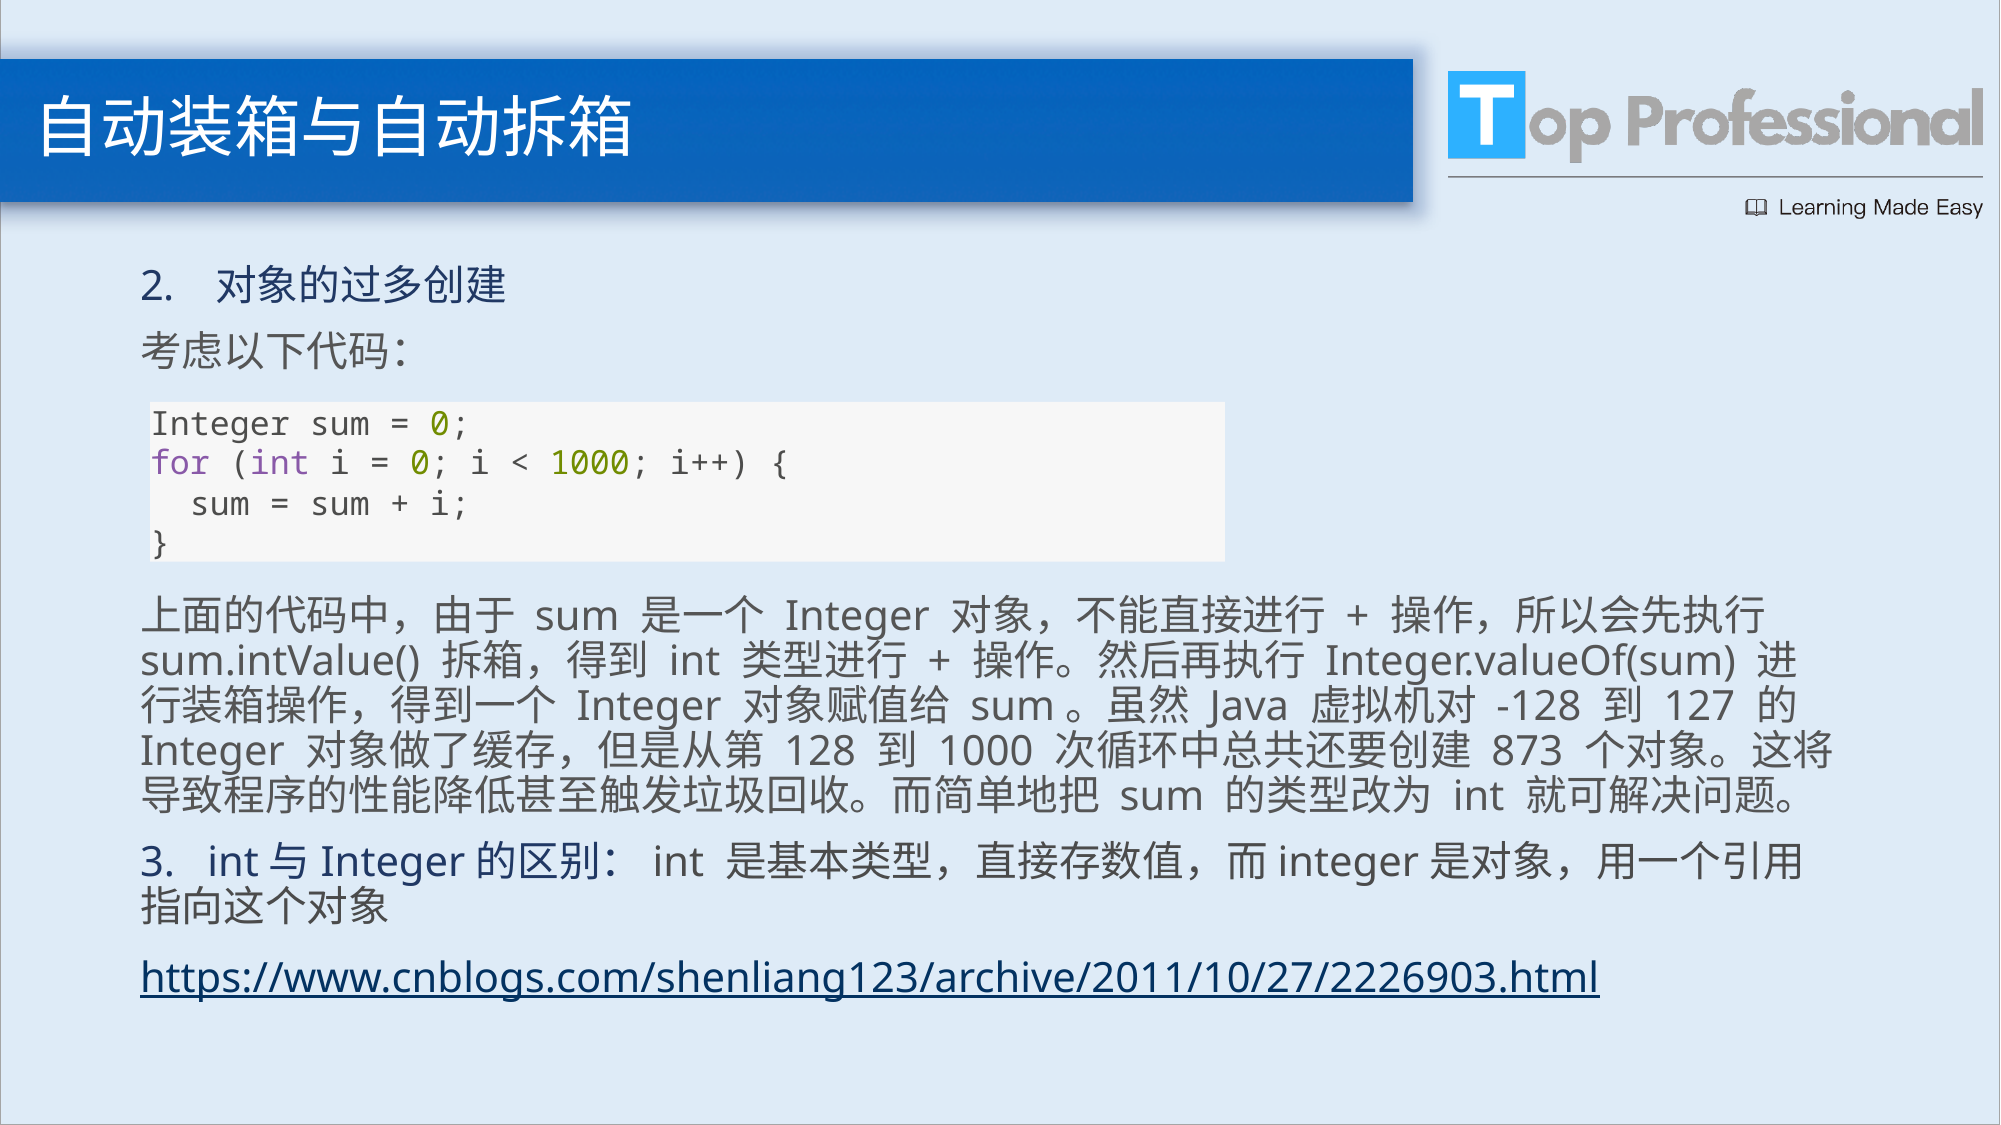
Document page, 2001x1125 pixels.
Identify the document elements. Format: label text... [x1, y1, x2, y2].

title 自动装箱与自动拆箱 [18, 75, 1400, 185]
picture [1448, 71, 1983, 219]
list 对象的过多创建 考虑以下代码： 上面的代码中，由于 sum 是一个 Integer 对象，不能直接进行 + 操作，所以会先执行 sum.intValue() 拆箱，得到 int 类型进行 + 操作。然后再执行 Integer.valueOf(sum) 进行装箱操作，得到一个 Integer 对象赋值给 sum。虽然 Java 虚拟机对 -128 到 127 的 Integer 对象做了缓存，但是从第 128 到 1000 次循环中总共还要创建 873 个对象。这将导致程序的性能降低甚至触发垃圾回收。而简单地把 sum 的类型改为 int 就可解决问题。 3. int与Integer的区别：int 是基本类型，直接存数值，而integer是对象，用一个引用指向这个对象 https://www.cnblogs.com/shenliang123/archive/2011/10/27/2226903.html [125, 256, 1850, 1050]
picture [0, 59, 1413, 202]
text_box Integer sum = 0; for (int i = 0; i < 1000; i++) { sum = sum + i; } [150, 401, 1225, 562]
